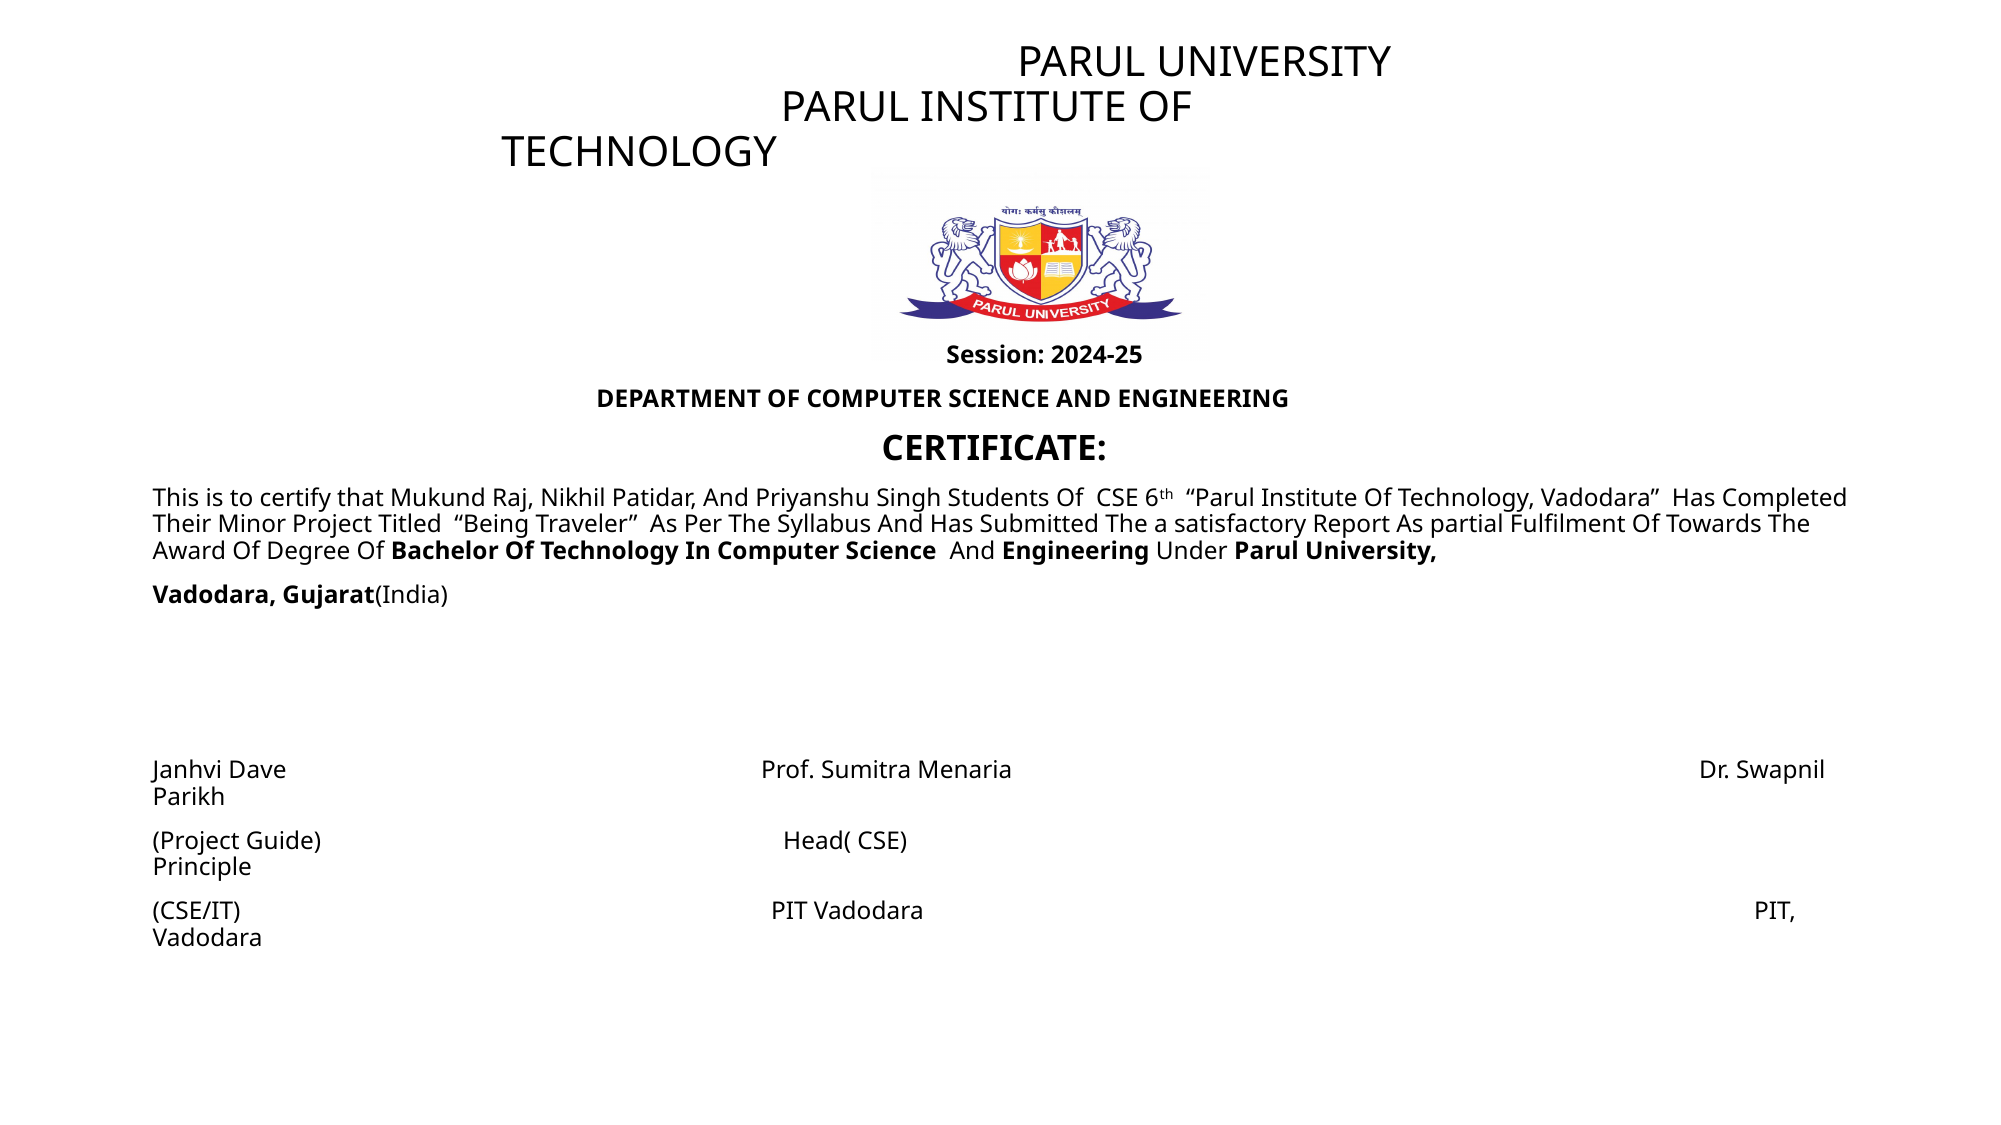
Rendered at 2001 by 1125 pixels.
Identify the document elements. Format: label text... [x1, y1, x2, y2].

list Session: 2024-25 DEPARTMENT OF COMPUTER SCIENCE AND ENGINEERING CERTIFICATE: This is to certify that Mukund Raj, Nikhil Patidar, And Priyanshu Singh Students Of CSE 6th “Parul Institute Of Technology, Vadodara” Has Completed Their Minor Project Titled “Being Traveler” As Per The Syllabus And Has Submitted The a satisfactory Report As partial Fulfilment Of Towards The Award Of Degree Of Bachelor Of Technology In Computer Science And Engineering Under Parul University, Vadodara, Gujarat(India) Janhvi Dave Prof. Sumitra Menaria Dr. Swapnil Parikh (Project Guide) Head( CSE) Principle (CSE/IT) PIT Vadodara PIT, Vadodara [137, 334, 1898, 963]
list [871, 166, 1211, 361]
title PARUL UNIVERSITY PARUL INSTITUTE OF TECHNOLOGY [486, 31, 1479, 184]
